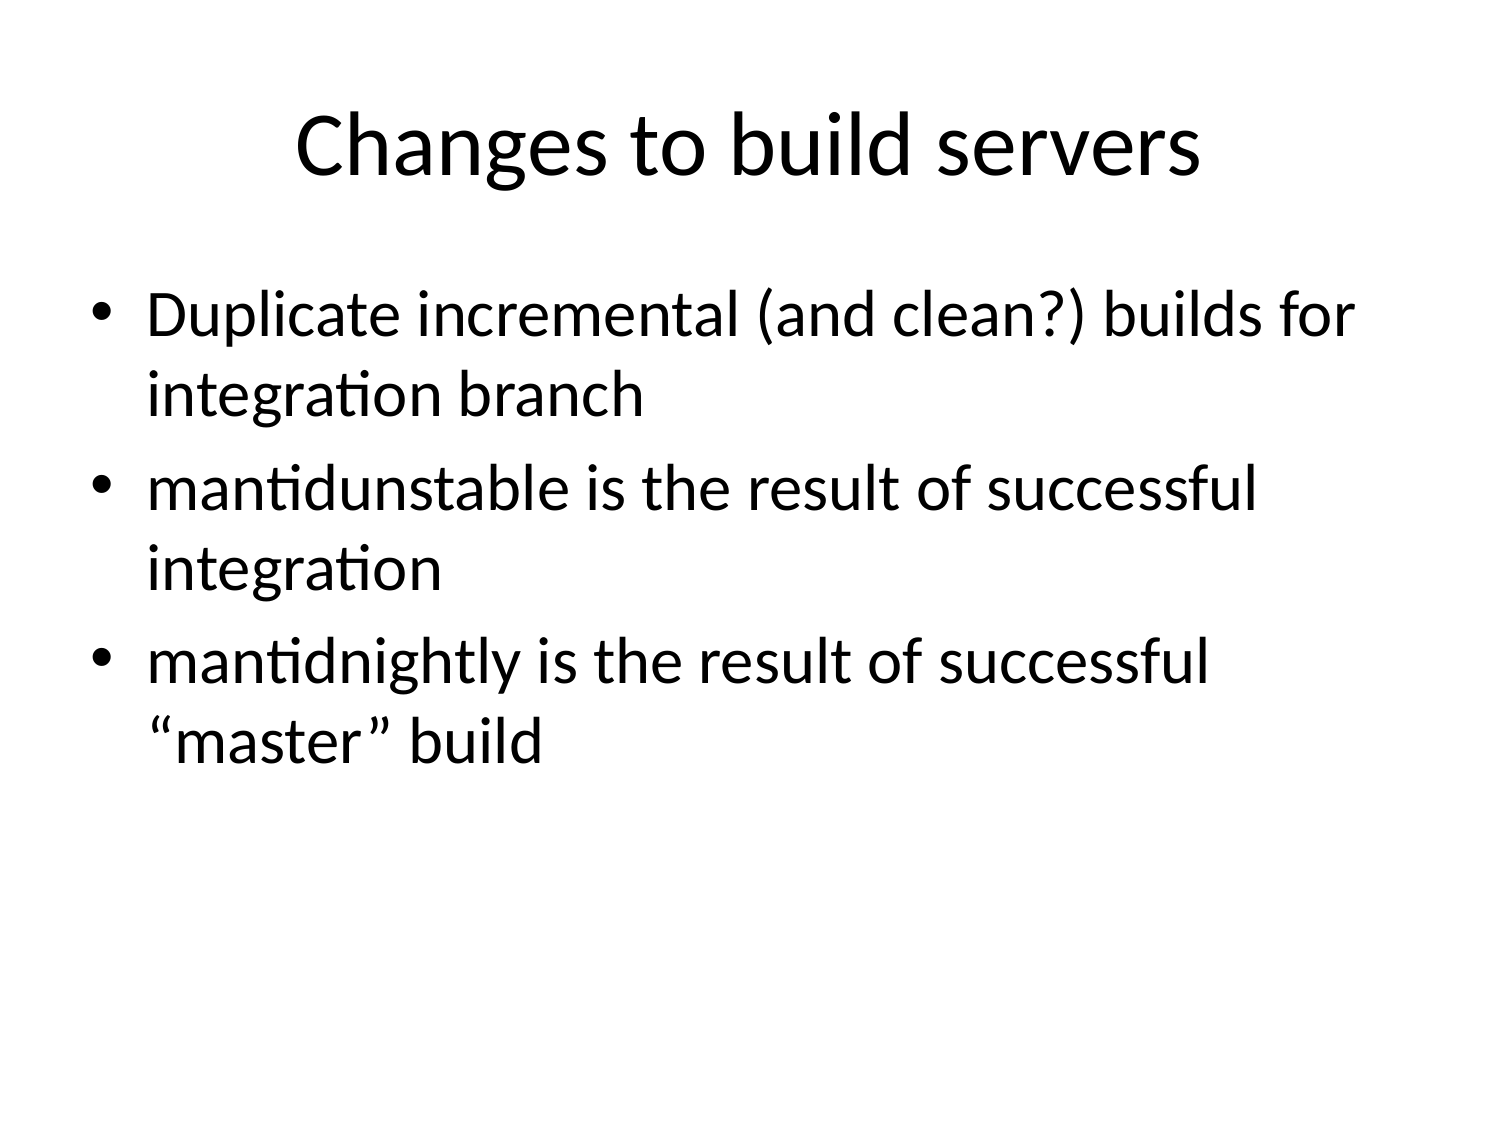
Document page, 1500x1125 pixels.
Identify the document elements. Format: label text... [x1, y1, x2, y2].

title Changes to build servers [75, 45, 1425, 233]
list Duplicate incremental (and clean?) builds for integration branch mantidunstable is the result of successful integration mantidnightly is the result of successful “master” build [75, 262, 1425, 1005]
